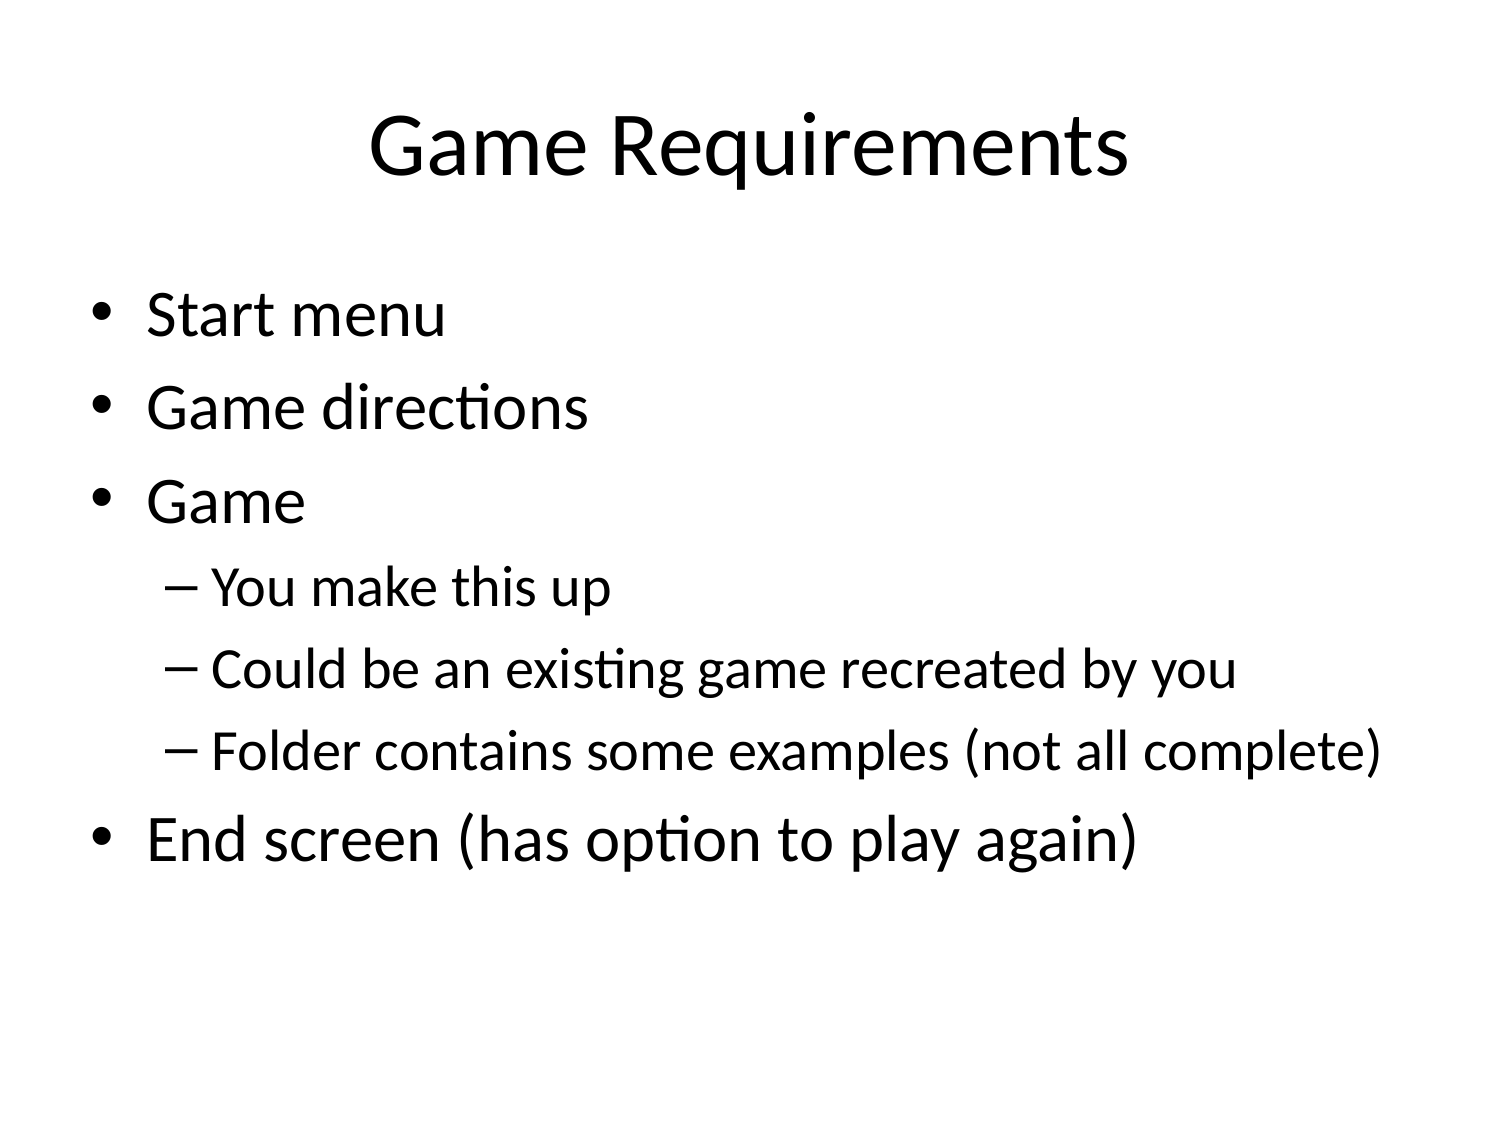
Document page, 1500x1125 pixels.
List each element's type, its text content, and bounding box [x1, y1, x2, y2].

title Game Requirements [75, 45, 1425, 233]
list Start menu Game directions Game You make this up Could be an existing game recreated by you Folder contains some examples (not all complete) End screen (has option to play again) [75, 262, 1425, 1005]
